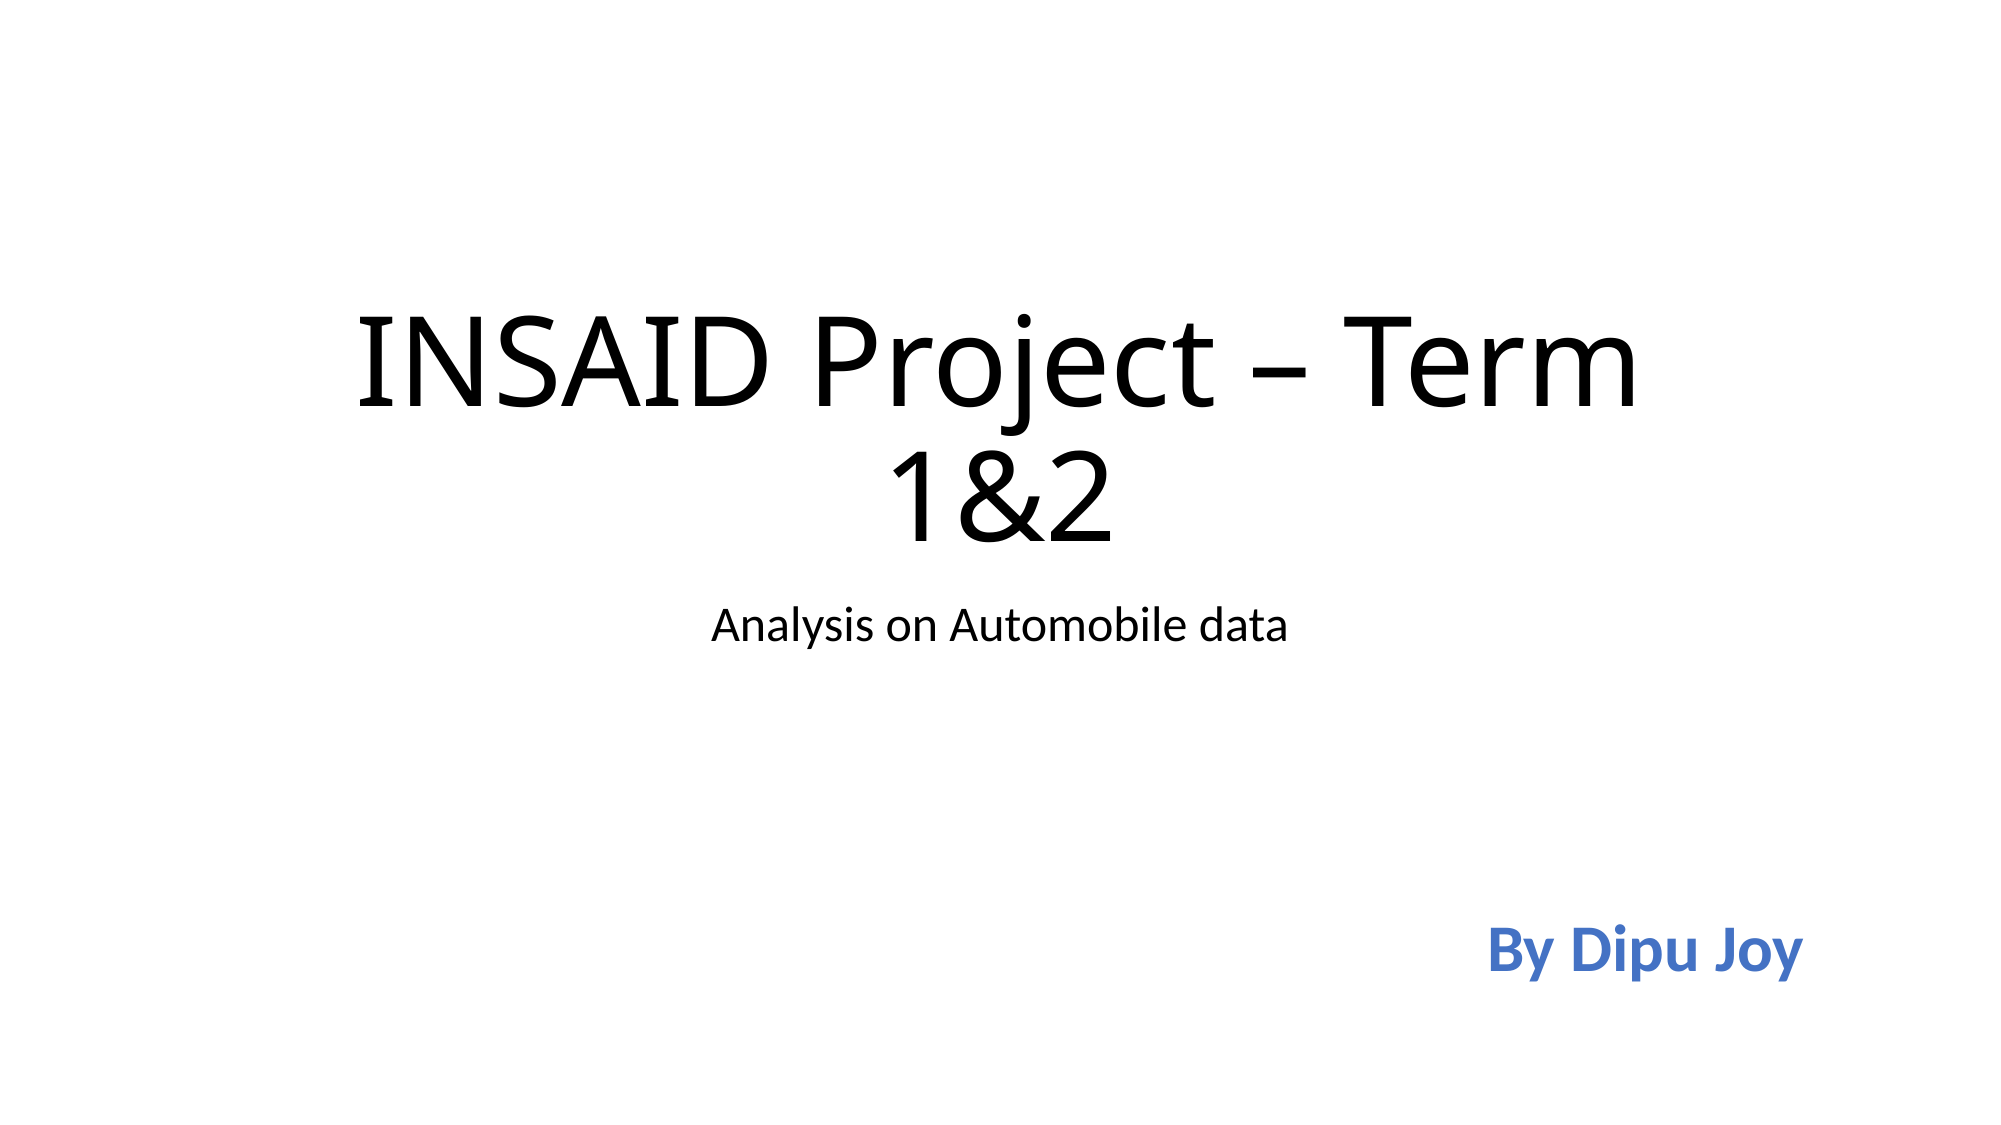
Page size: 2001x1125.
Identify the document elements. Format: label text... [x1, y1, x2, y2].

text_box By Dipu Joy [1471, 896, 1820, 992]
title INSAID Project – Term 1&2 [249, 184, 1750, 576]
subtitle Analysis on Automobile data [249, 590, 1750, 863]
